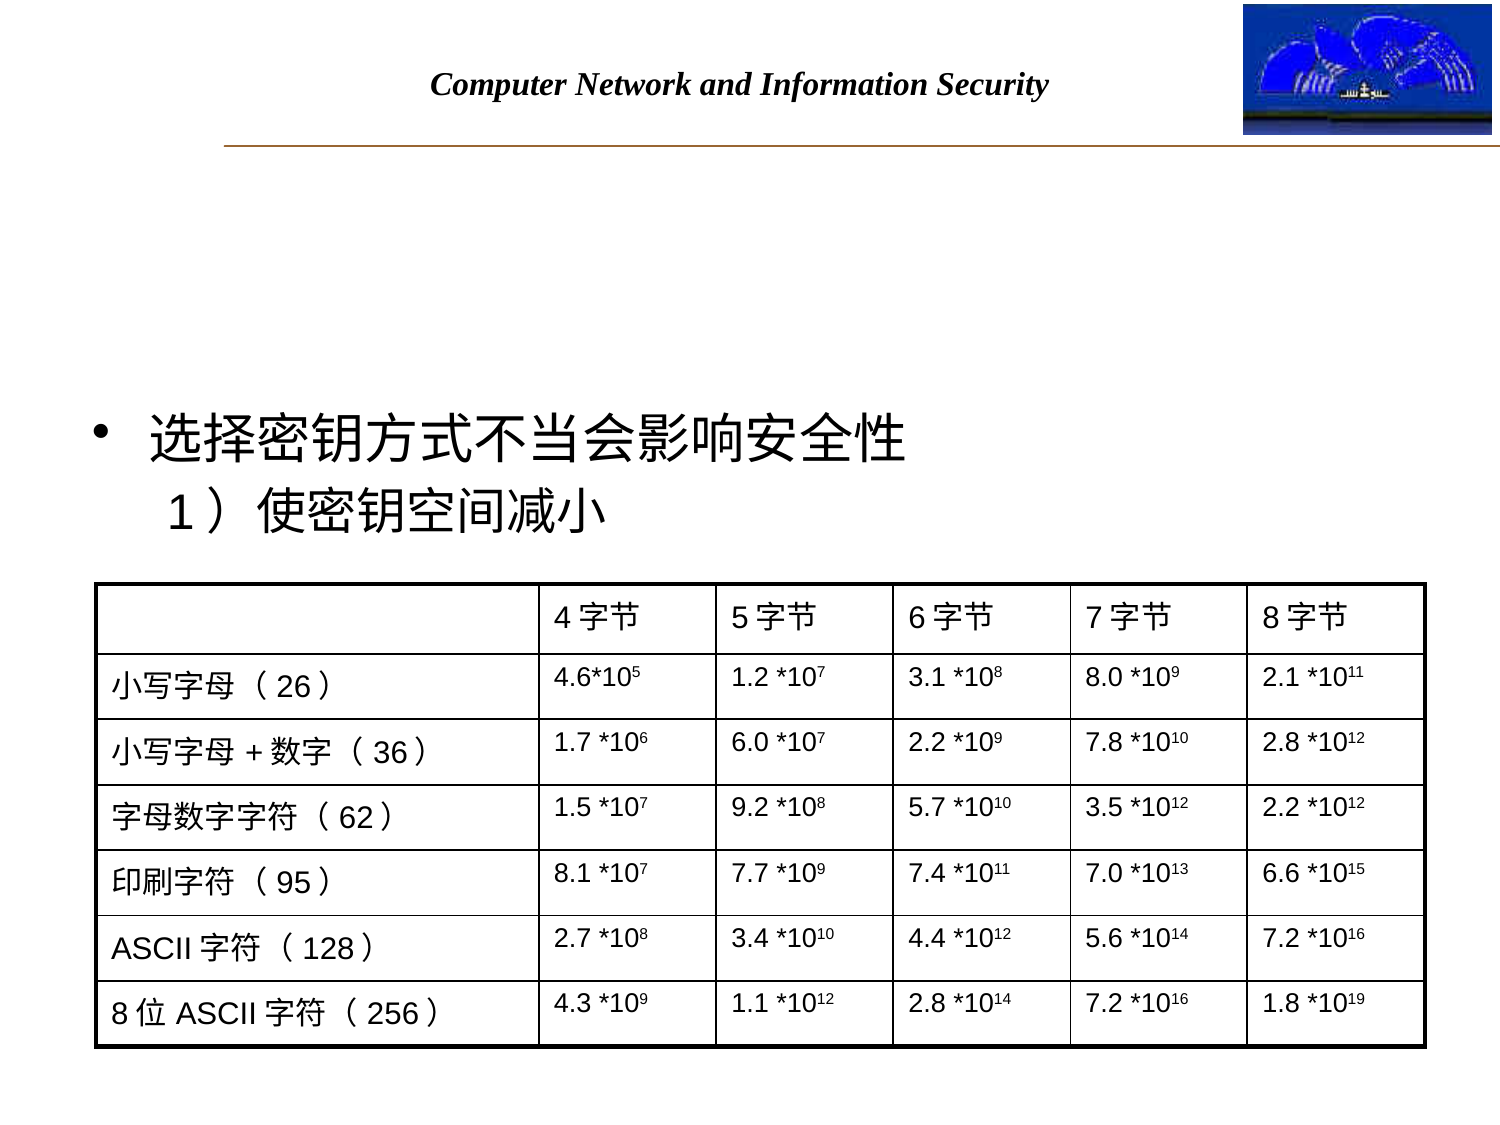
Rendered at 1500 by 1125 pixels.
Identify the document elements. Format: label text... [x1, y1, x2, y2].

table_cell 6.6 *1015 [1248, 851, 1423, 915]
table_cell 7.2 *1016 [1248, 916, 1423, 980]
table_cell 2.8 *1012 [1248, 720, 1423, 784]
table_cell 2.1 *1011 [1248, 655, 1423, 718]
table_cell 印刷字符（95） [98, 851, 538, 915]
table_header [98, 586, 538, 653]
table_cell 9.2 *108 [717, 786, 892, 849]
table_cell 2.8 *1014 [894, 982, 1070, 1044]
table_cell 3.1 *108 [894, 655, 1070, 718]
table_cell 1.2 *107 [717, 655, 892, 718]
table_cell 4.4 *1012 [894, 916, 1070, 980]
table_cell 2.7 *108 [540, 916, 715, 980]
table_cell 7.8 *1010 [1071, 720, 1246, 784]
table_cell 小写字母（26） [98, 655, 538, 718]
table_cell 5.7 *1010 [894, 786, 1070, 849]
table_header 8字节 [1248, 586, 1423, 653]
table_cell 1.7 *106 [540, 720, 715, 784]
table_header 7字节 [1071, 586, 1246, 653]
table_cell 1.5 *107 [540, 786, 715, 849]
table_cell 2.2 *1012 [1248, 786, 1423, 849]
table_cell 4.3 *109 [540, 982, 715, 1044]
table_cell 小写字母+数字（36） [98, 720, 538, 784]
table_cell 5.6 *1014 [1071, 916, 1246, 980]
table_header 6字节 [894, 586, 1070, 653]
table_cell 3.4 *1010 [717, 916, 892, 980]
table_header 4字节 [540, 586, 715, 653]
table_cell 7.4 *1011 [894, 851, 1070, 915]
table_cell 8.1 *107 [540, 851, 715, 915]
table_cell 7.0 *1013 [1071, 851, 1246, 915]
table_cell 4.6*105 [540, 655, 715, 718]
table_cell 7.2 *1016 [1071, 982, 1246, 1044]
table_cell 8位ASCII字符（256） [98, 982, 538, 1044]
table_cell ASCII字符（128） [98, 916, 538, 980]
table_cell 1.1 *1012 [717, 982, 892, 1044]
table_cell 6.0 *107 [717, 720, 892, 784]
table_cell 1.8 *1019 [1248, 982, 1423, 1044]
table_header 5字节 [717, 586, 892, 653]
table_cell 7.7 *109 [717, 851, 892, 915]
list 选择密钥方式不当会影响安全性 1）使密钥空间减小 [76, 397, 1427, 953]
table_cell 8.0 *109 [1071, 655, 1246, 718]
table_cell 2.2 *109 [894, 720, 1070, 784]
table_cell 字母数字字符（62） [98, 786, 538, 849]
table_cell 3.5 *1012 [1071, 786, 1246, 849]
